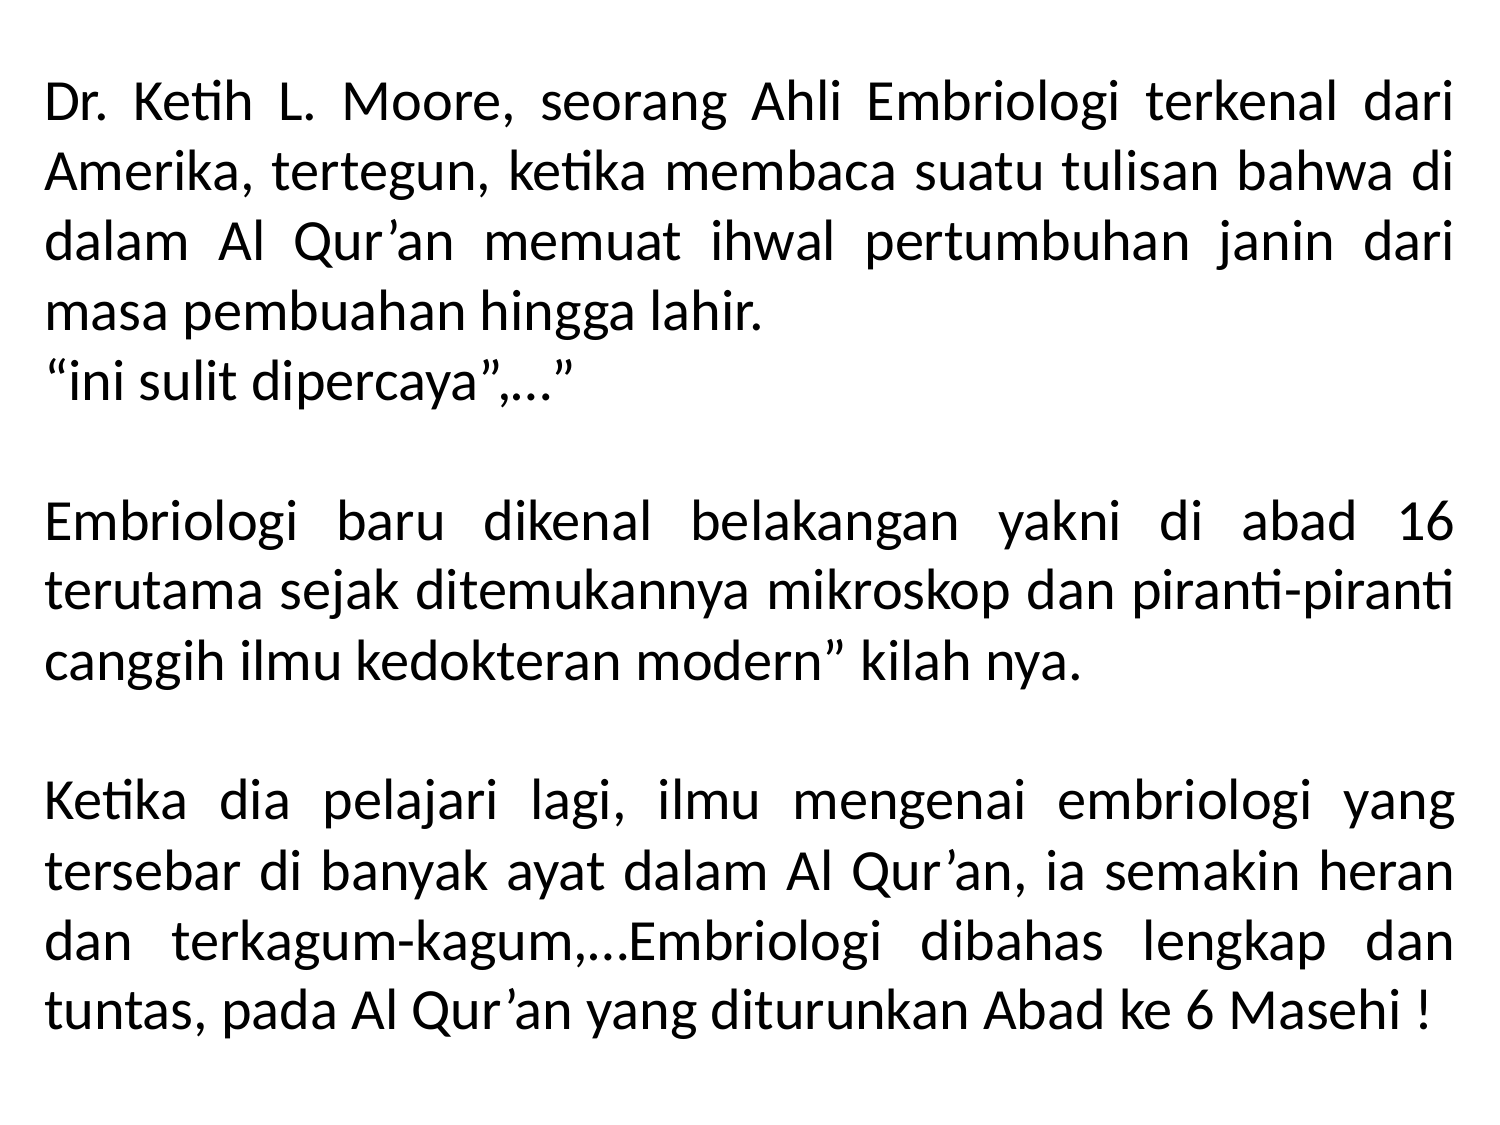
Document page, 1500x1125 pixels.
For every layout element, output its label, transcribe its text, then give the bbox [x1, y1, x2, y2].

text_box Dr. Ketih L. Moore, seorang Ahli Embriologi terkenal dari Amerika, tertegun, ketika membaca suatu tulisan bahwa di dalam Al Qur’an memuat ihwal pertumbuhan janin dari masa pembuahan hingga lahir. “ini sulit dipercaya”,…” Embriologi baru dikenal belakangan yakni di abad 16 terutama sejak ditemukannya mikroskop dan piranti-piranti canggih ilmu kedokteran modern” kilah nya. Ketika dia pelajari lagi, ilmu mengenai embriologi yang tersebar di banyak ayat dalam Al Qur’an, ia semakin heran dan terkagum-kagum,…Embriologi dibahas lengkap dan tuntas, pada Al Qur’an yang diturunkan Abad ke 6 Masehi ! [29, 54, 1471, 1049]
